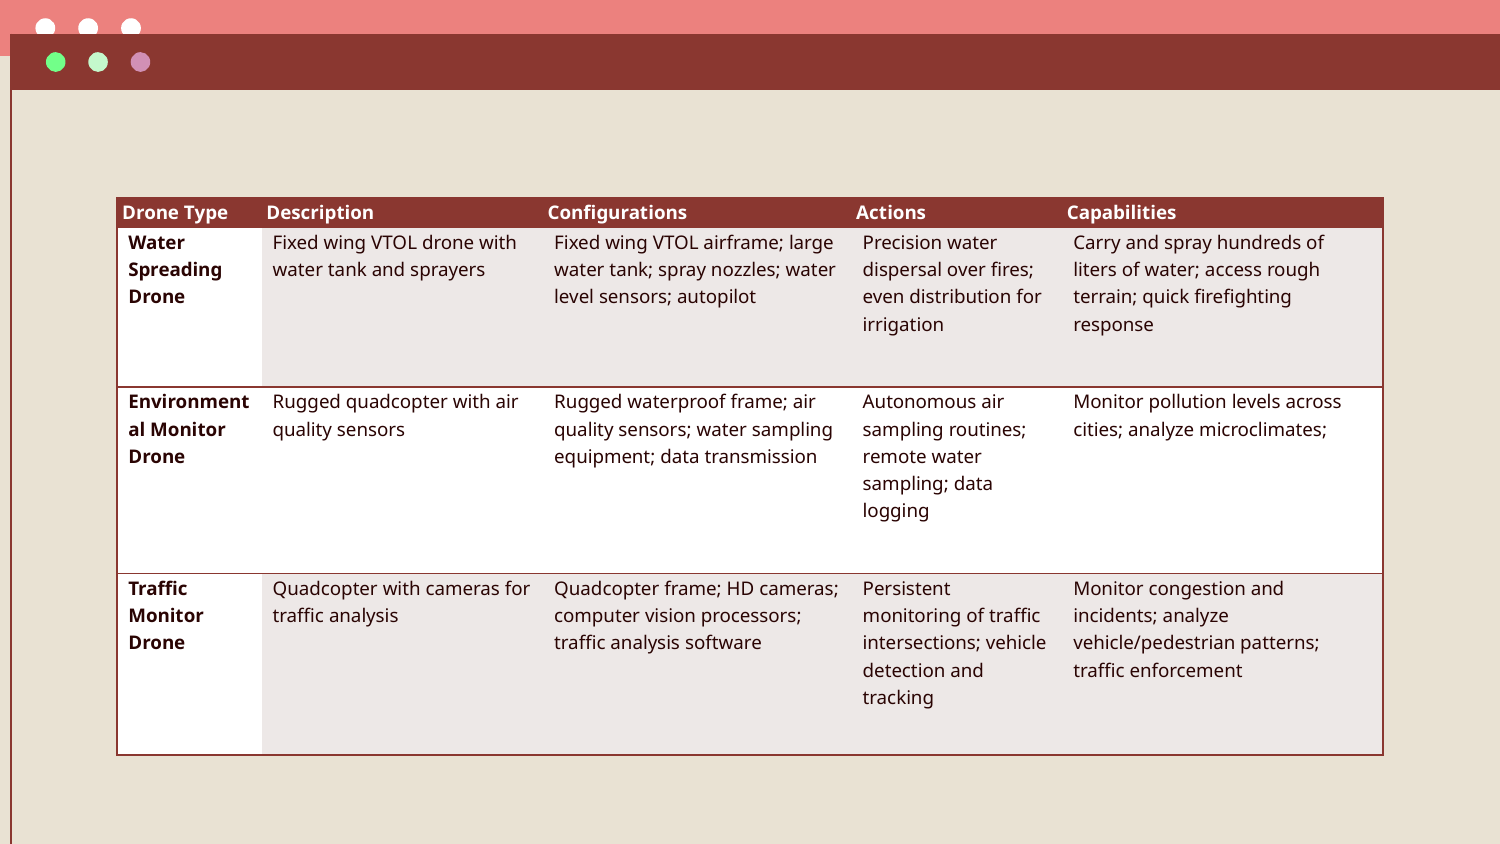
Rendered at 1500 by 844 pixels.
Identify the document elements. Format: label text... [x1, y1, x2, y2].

table_header Drone Type [118, 199, 262, 226]
table_cell Precision water dispersal over fires; even distribution for irrigation [851, 228, 1062, 386]
table_cell Quadcopter frame; HD cameras; computer vision processors; traffic analysis software [543, 574, 851, 754]
table_header Description [262, 199, 543, 226]
table_cell Autonomous air sampling routines; remote water sampling; data logging [851, 388, 1062, 573]
table_cell Environmental Monitor Drone [118, 388, 262, 573]
table_cell Monitor congestion and incidents; analyze vehicle/pedestrian patterns; traffic enforcement [1062, 574, 1382, 754]
table_cell Water Spreading Drone [118, 228, 262, 386]
table_header Actions [851, 199, 1062, 226]
table_header Configurations [543, 199, 851, 226]
table_cell Rugged quadcopter with air quality sensors [262, 388, 543, 573]
table_cell Rugged waterproof frame; air quality sensors; water sampling equipment; data transmission [543, 388, 851, 573]
table_cell Quadcopter with cameras for traffic analysis [262, 574, 543, 754]
table_cell Carry and spray hundreds of liters of water; access rough terrain; quick firefighting response [1062, 228, 1382, 386]
table_cell Fixed wing VTOL drone with water tank and sprayers [262, 228, 543, 386]
table_cell Monitor pollution levels across cities; analyze microclimates; [1062, 388, 1382, 573]
table_header Capabilities [1062, 199, 1382, 226]
table_cell Traffic Monitor Drone [118, 574, 262, 754]
table_cell Persistent monitoring of traffic intersections; vehicle detection and tracking [851, 574, 1062, 754]
table_cell Fixed wing VTOL airframe; large water tank; spray nozzles; water level sensors; autopilot [543, 228, 851, 386]
